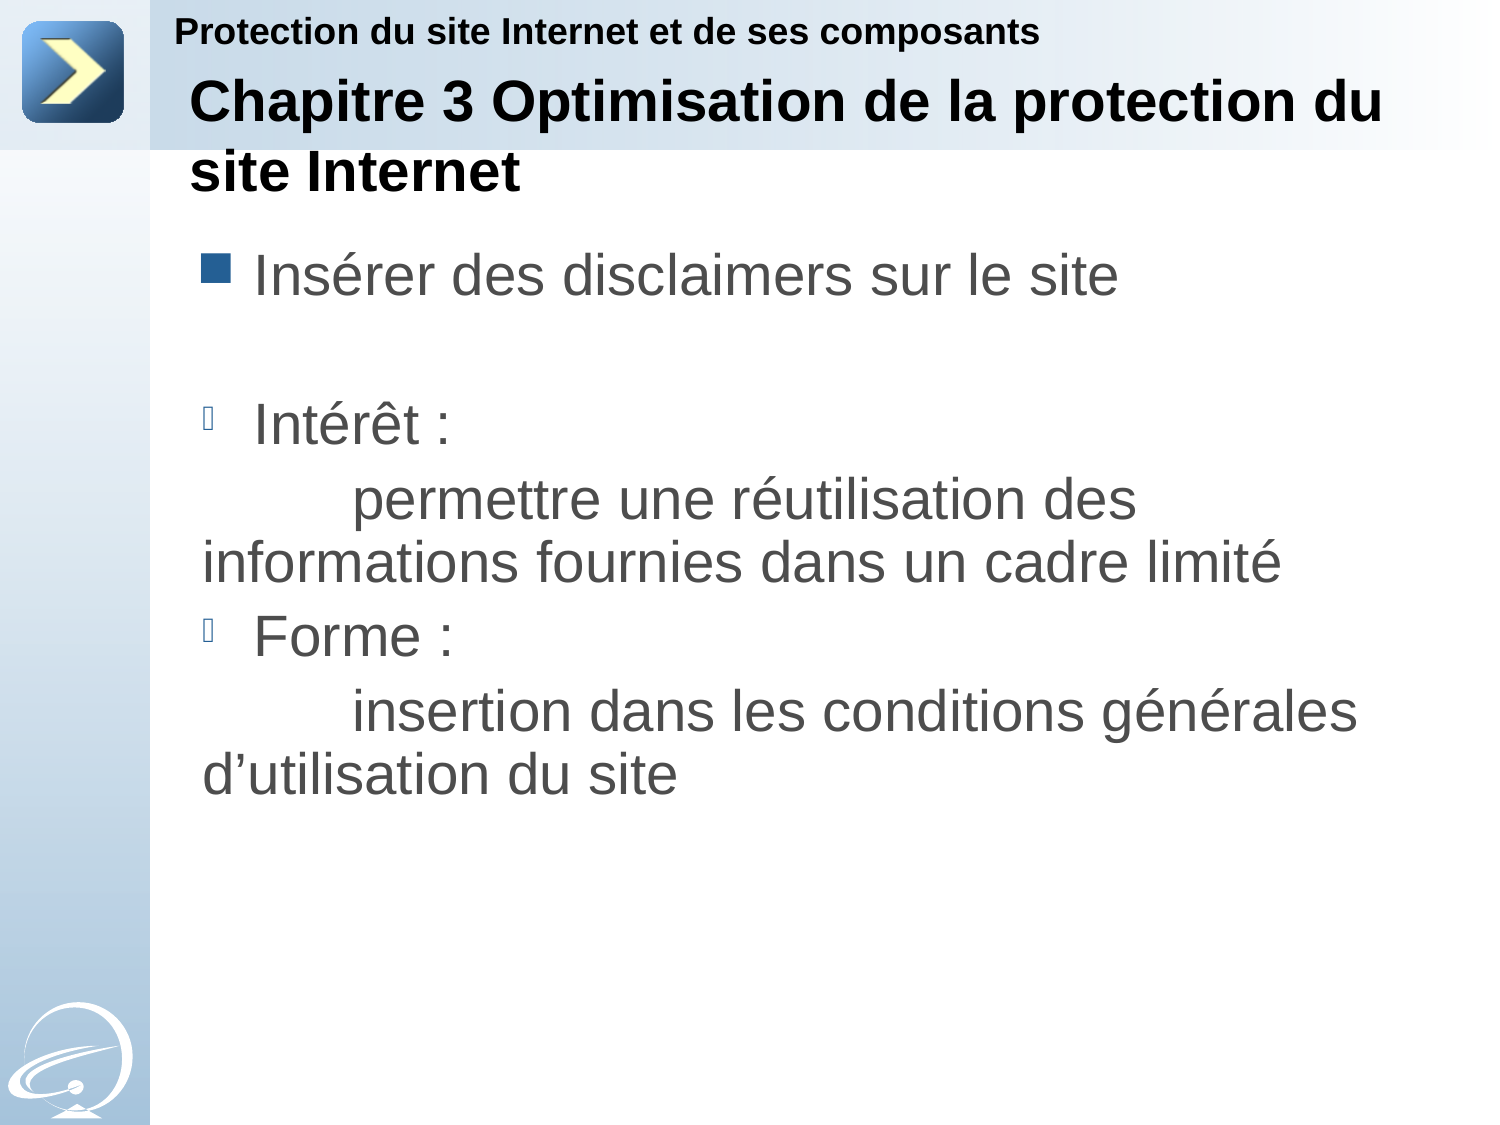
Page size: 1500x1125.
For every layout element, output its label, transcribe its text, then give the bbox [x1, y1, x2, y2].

text_box Insérer des disclaimers sur le site Intérêt : permettre une réutilisation des informations fournies dans un cadre limité Forme : insertion dans les conditions générales d’utilisation du site [187, 237, 1450, 889]
picture [21, 19, 129, 127]
text_box Protection du site Internet et de ses composants [159, 0, 1500, 60]
title Chapitre 3 Optimisation de la protection du site Internet [174, 87, 1469, 179]
